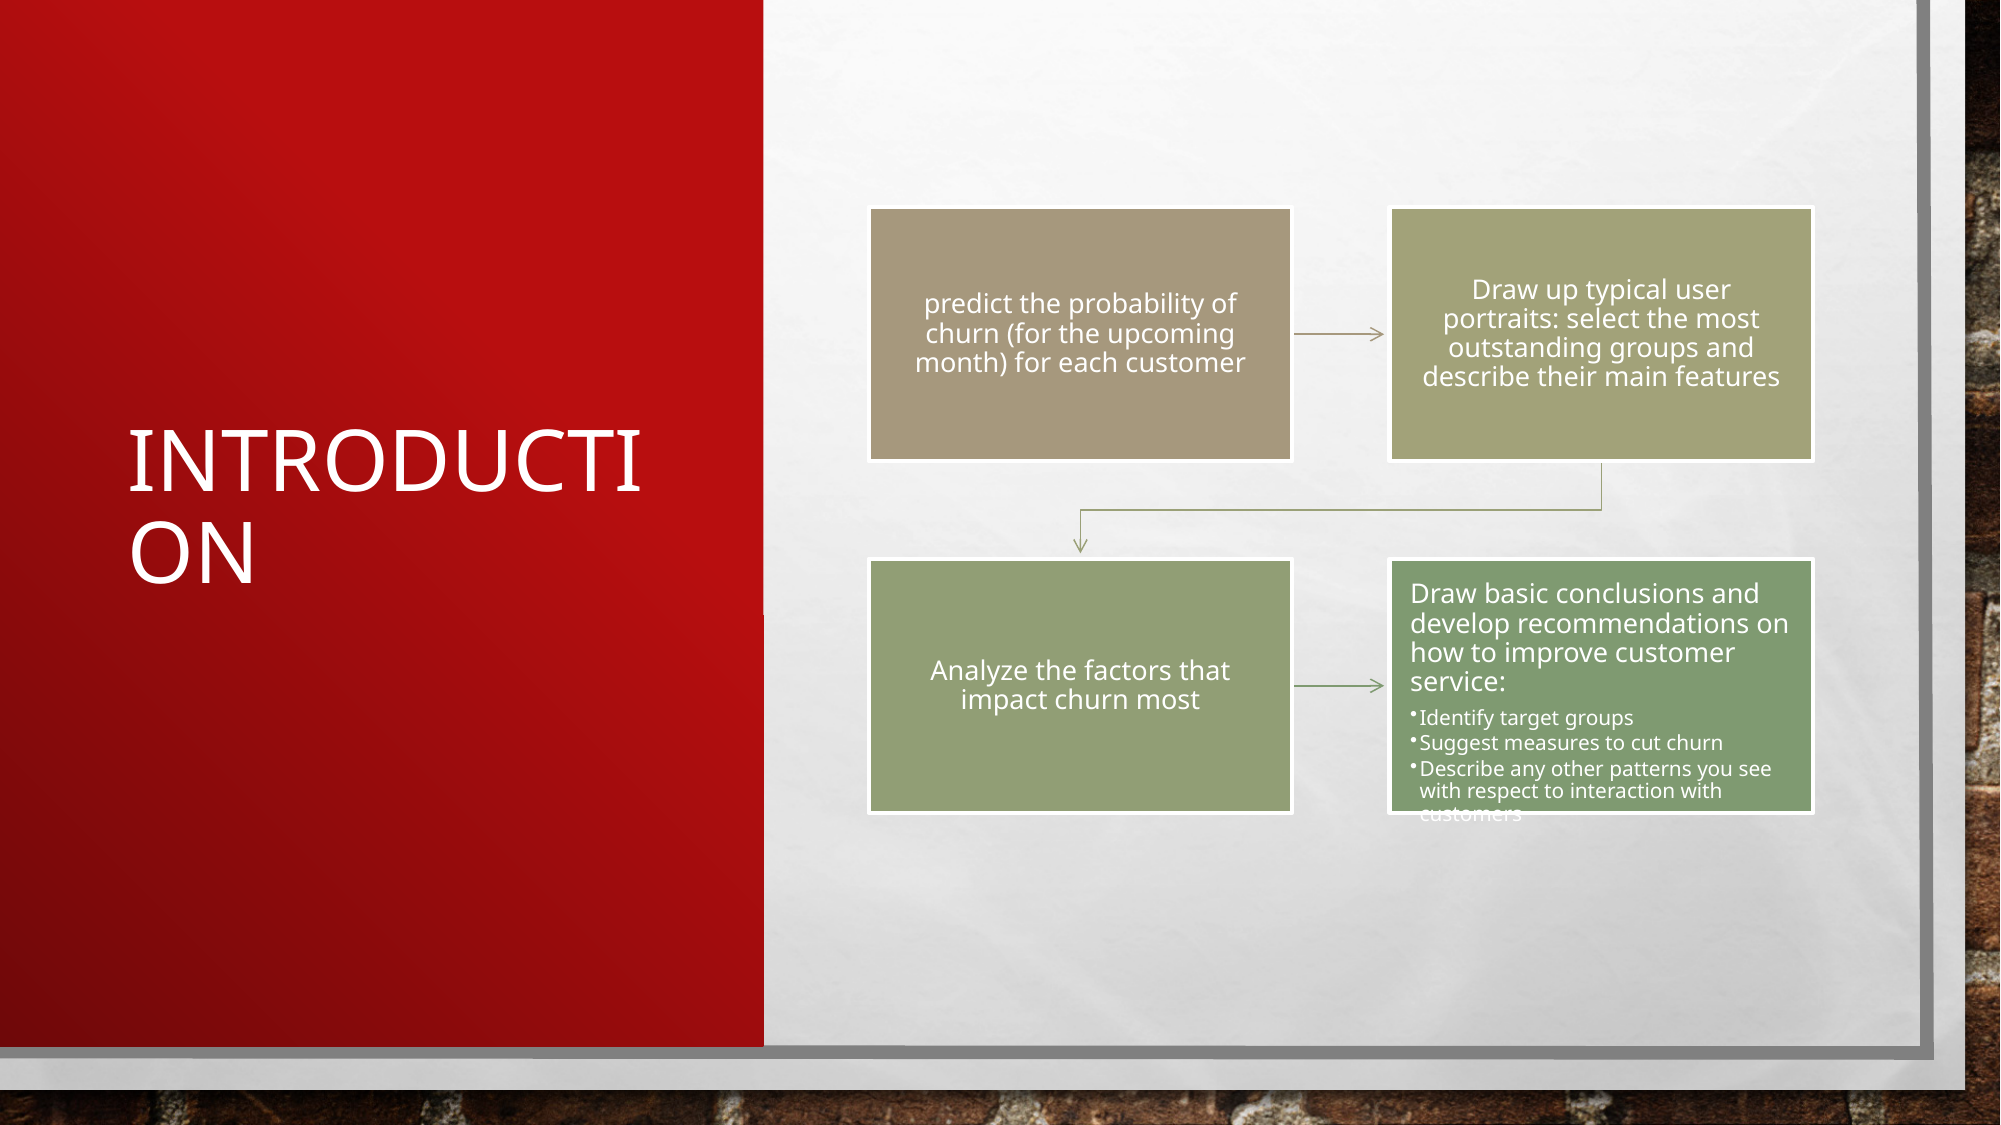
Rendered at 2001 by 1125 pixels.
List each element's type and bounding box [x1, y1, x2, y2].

picture [0, 0, 2000, 1125]
list [868, 112, 1814, 908]
